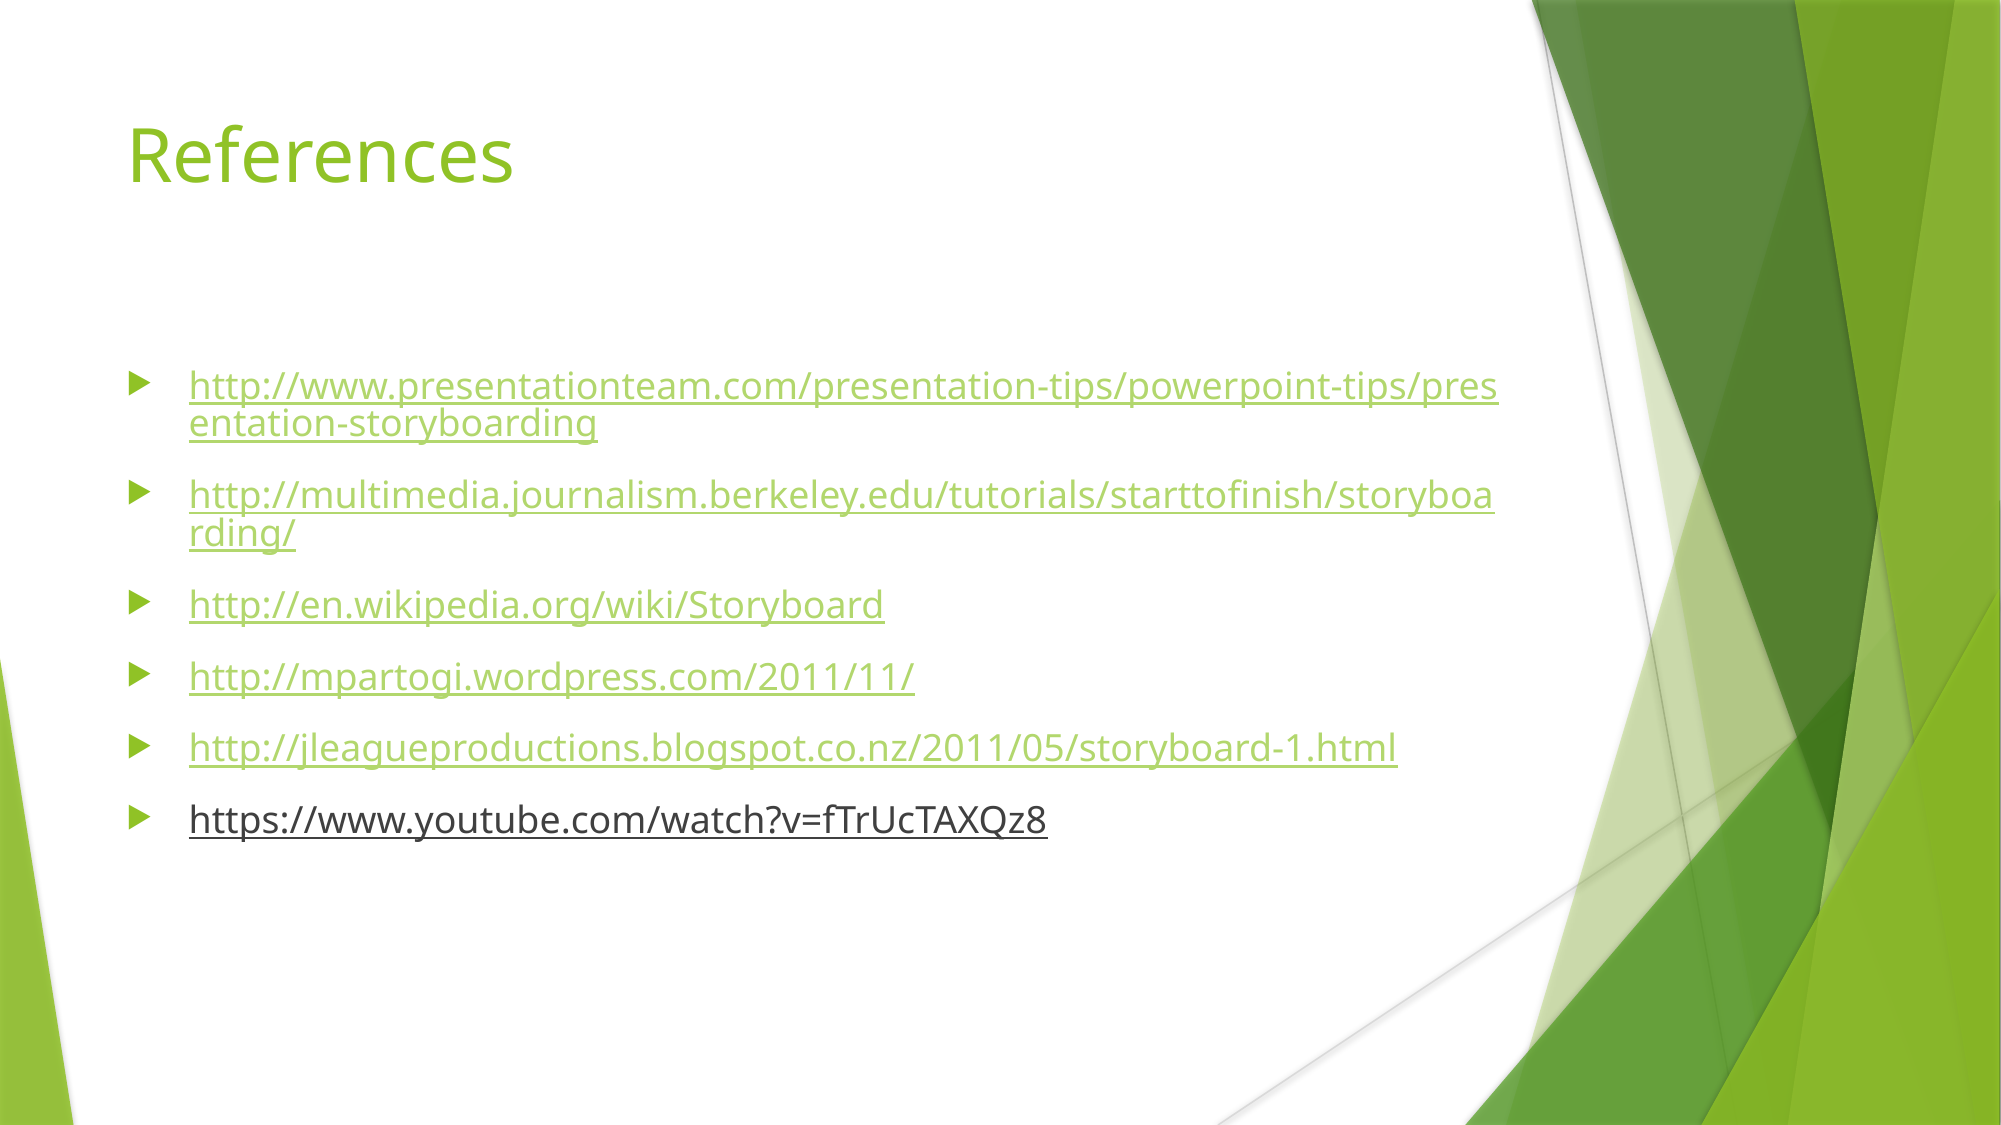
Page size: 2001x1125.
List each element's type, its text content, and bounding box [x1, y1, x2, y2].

title References [111, 99, 1522, 317]
list http://www.presentationteam.com/presentation-tips/powerpoint-tips/presentation-storyboarding http://multimedia.journalism.berkeley.edu/tutorials/starttofinish/storyboarding/ http://en.wikipedia.org/wiki/Storyboard http://mpartogi.wordpress.com/2011/11/ http://jleagueproductions.blogspot.co.nz/2011/05/storyboard-1.html https://www.youtube.com/watch?v=fTrUcTAXQz8 [111, 354, 1522, 992]
